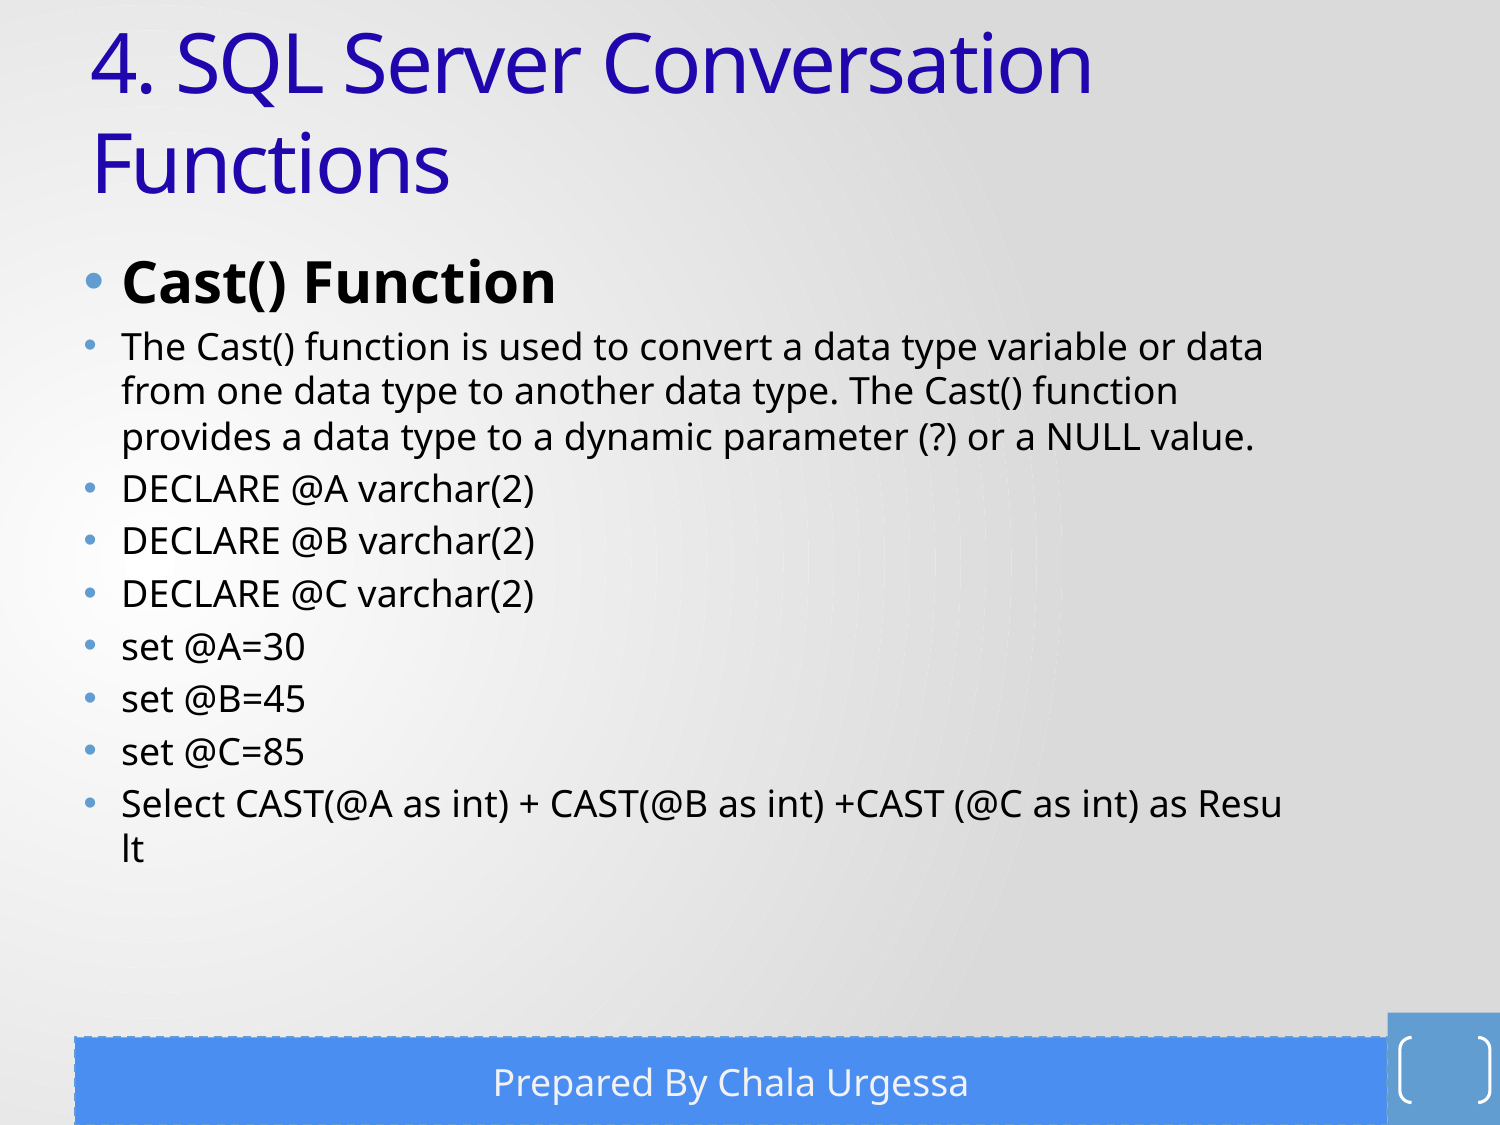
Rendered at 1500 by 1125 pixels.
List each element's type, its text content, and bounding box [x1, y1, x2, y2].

title 4. SQL Server Conversation Functions [75, 45, 1375, 175]
list Cast() Function The Cast() function is used to convert a data type variable or data from one data type to another data type. The Cast() function provides a data type to a dynamic parameter (?) or a NULL value. DECLARE @A varchar(2) DECLARE @B varchar(2) DECLARE @C varchar(2) set @A=30 set @B=45 set @C=85 Select CAST(@A as int) + CAST(@B as int) +CAST (@C as int) as Result [50, 237, 1300, 975]
slide_number [1398, 1035, 1492, 1105]
